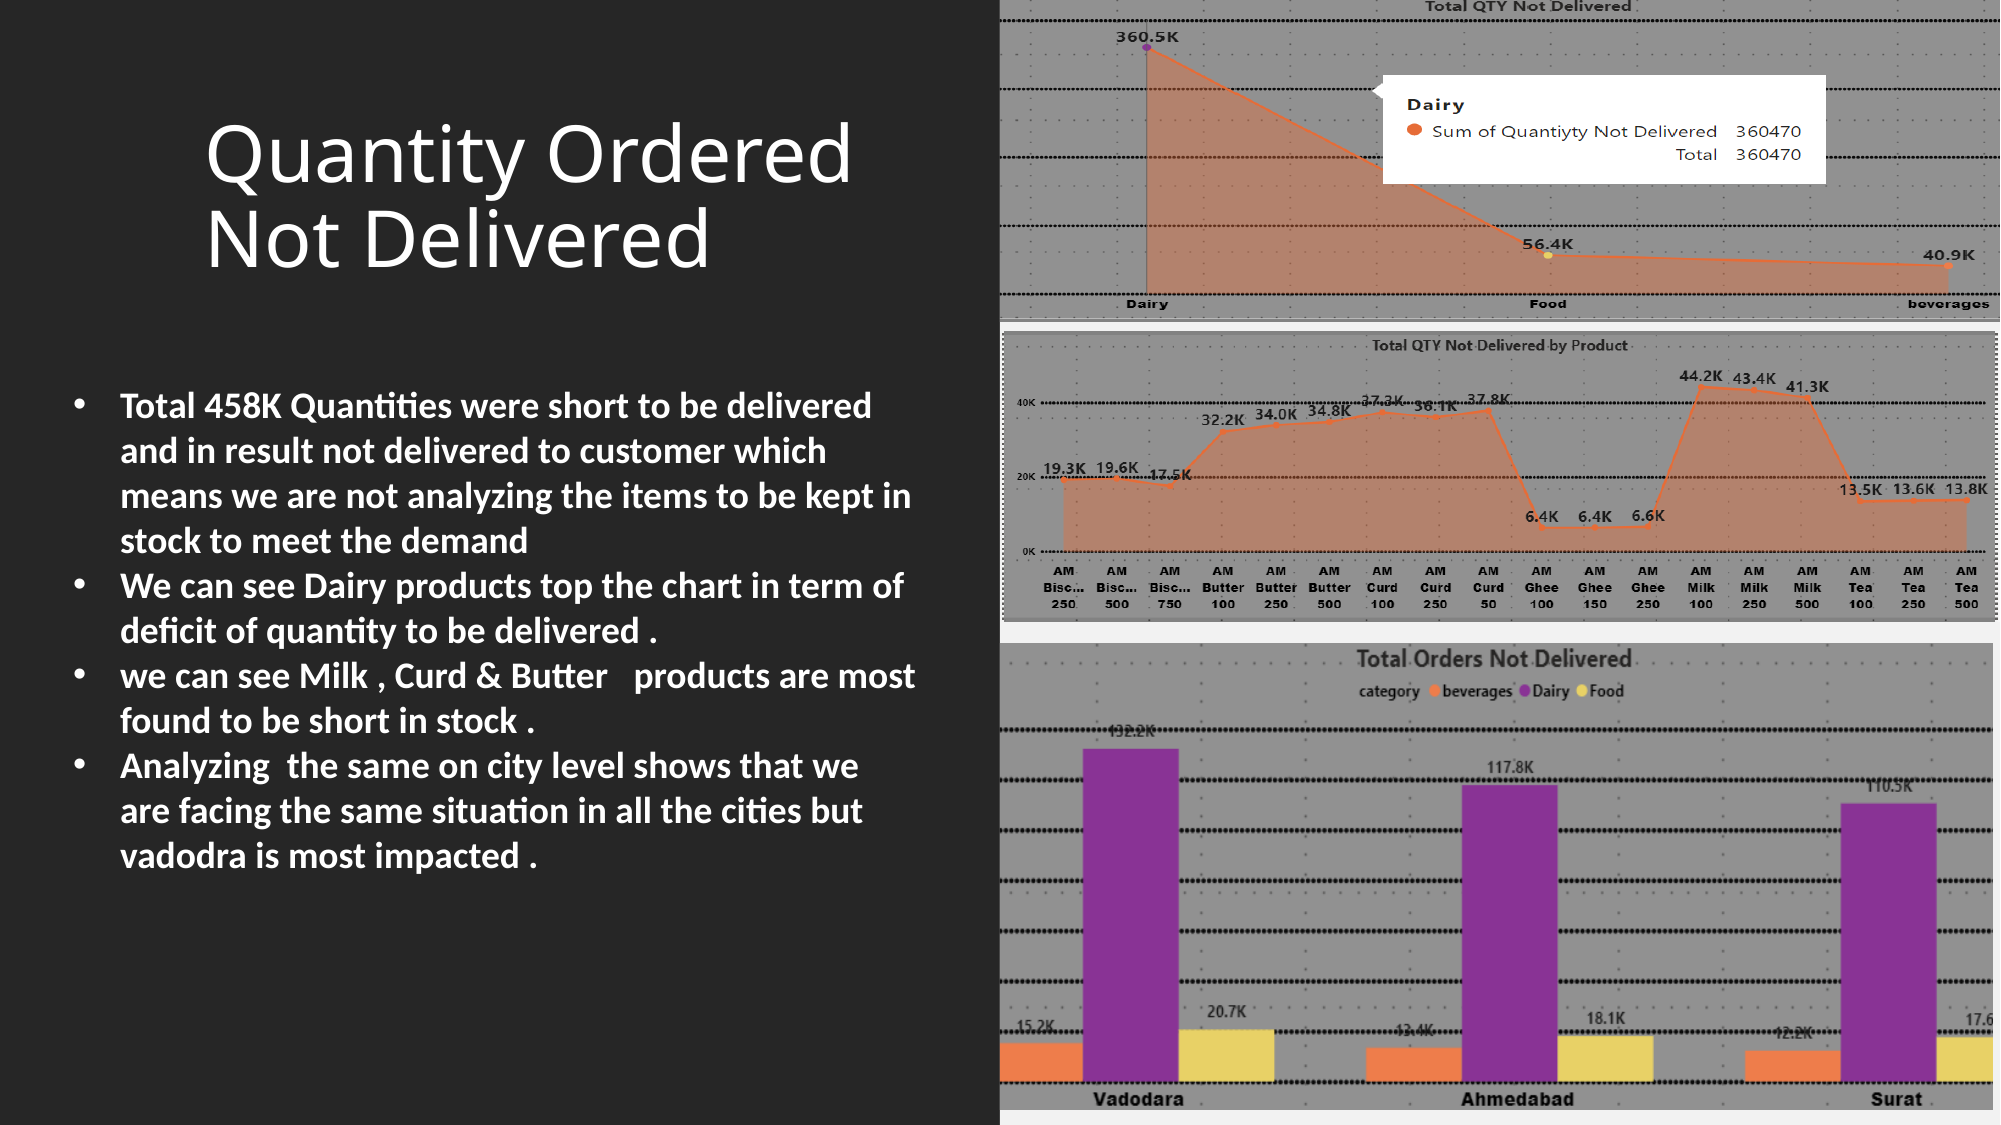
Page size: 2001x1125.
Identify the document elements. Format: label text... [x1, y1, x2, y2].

text_box [0, 0, 999, 1125]
title Quantity Ordered Not Delivered [189, 106, 893, 346]
picture [999, 0, 2000, 322]
text_box Total 458K Quantities were short to be delivered and in result not delivered to customer which means we are not analyzing the items to be kept in stock to meet the demand We can see Dairy products top the chart in term of deficit of quantity to be delivered . we can see Milk , Curd & Butter products are most found to be short in stock . Analyzing the same on city level shows that we are facing the same situation in all the cities but vadodra is most impacted . [58, 373, 932, 1063]
picture [1002, 331, 2000, 622]
text_box [999, 322, 2000, 1125]
picture [999, 643, 1993, 1110]
